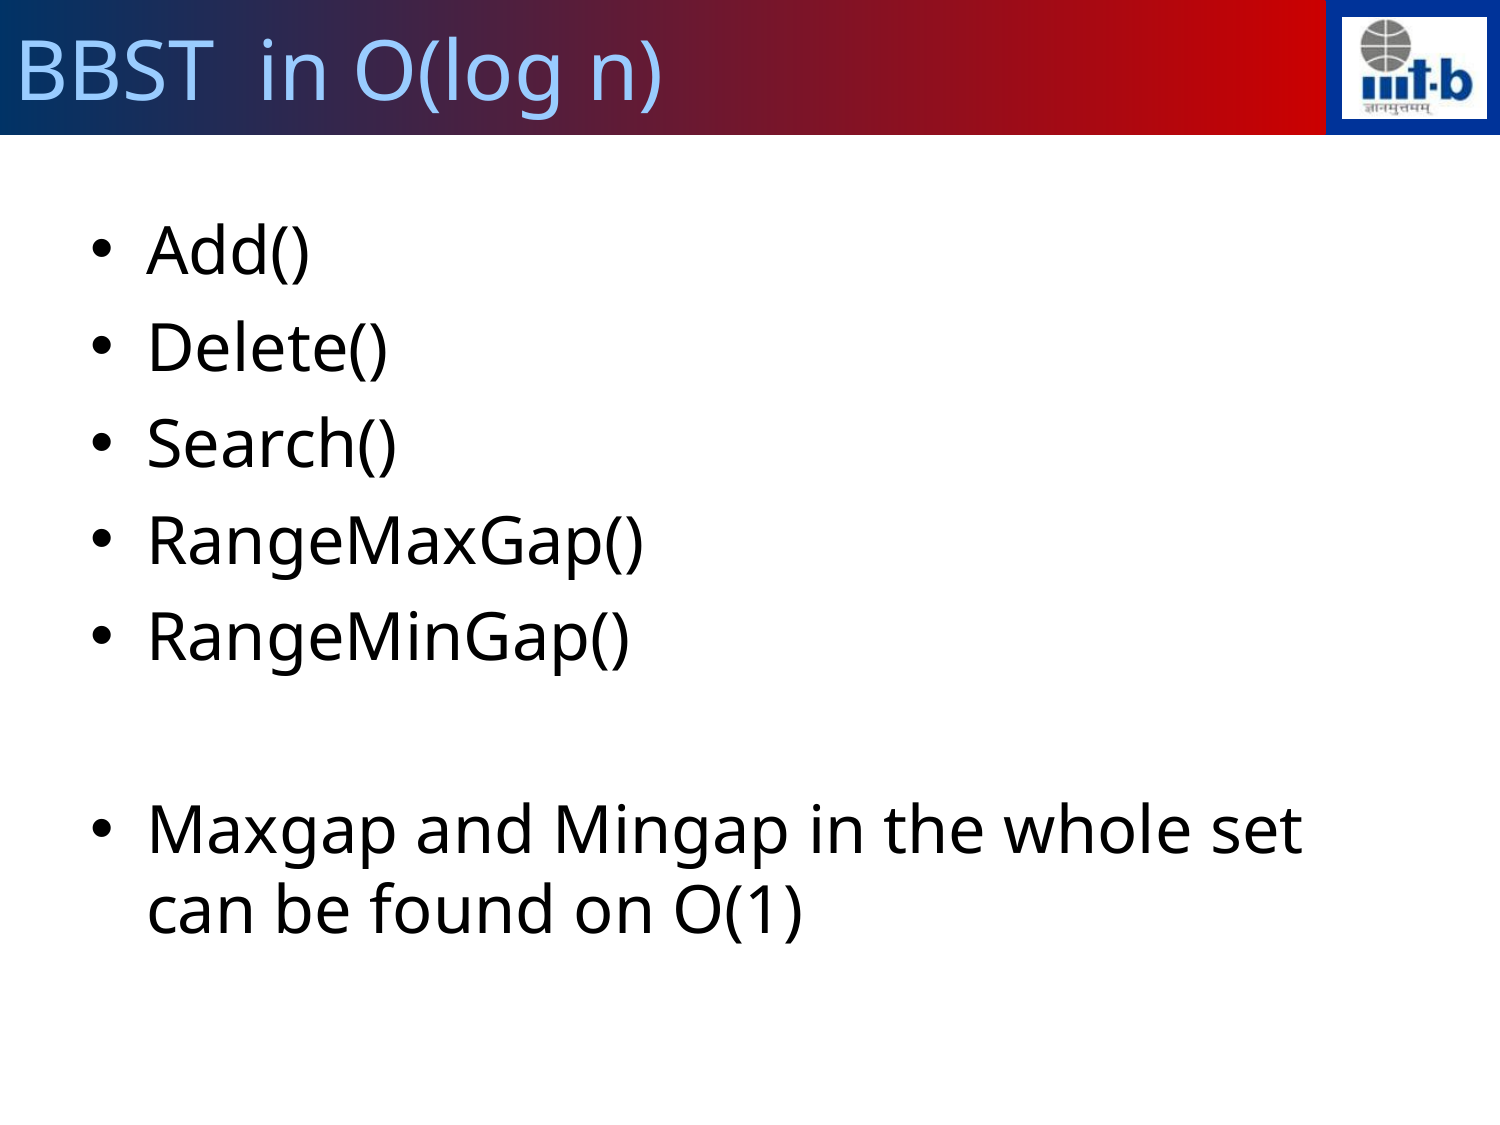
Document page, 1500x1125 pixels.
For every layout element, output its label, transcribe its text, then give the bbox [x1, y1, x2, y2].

list Add() Delete() Search() RangeMaxGap() RangeMinGap() Maxgap and Mingap in the whole set can be found on O(1) [74, 199, 1426, 1006]
picture [1342, 17, 1487, 119]
title BBST in O(log n) [0, 0, 1326, 136]
